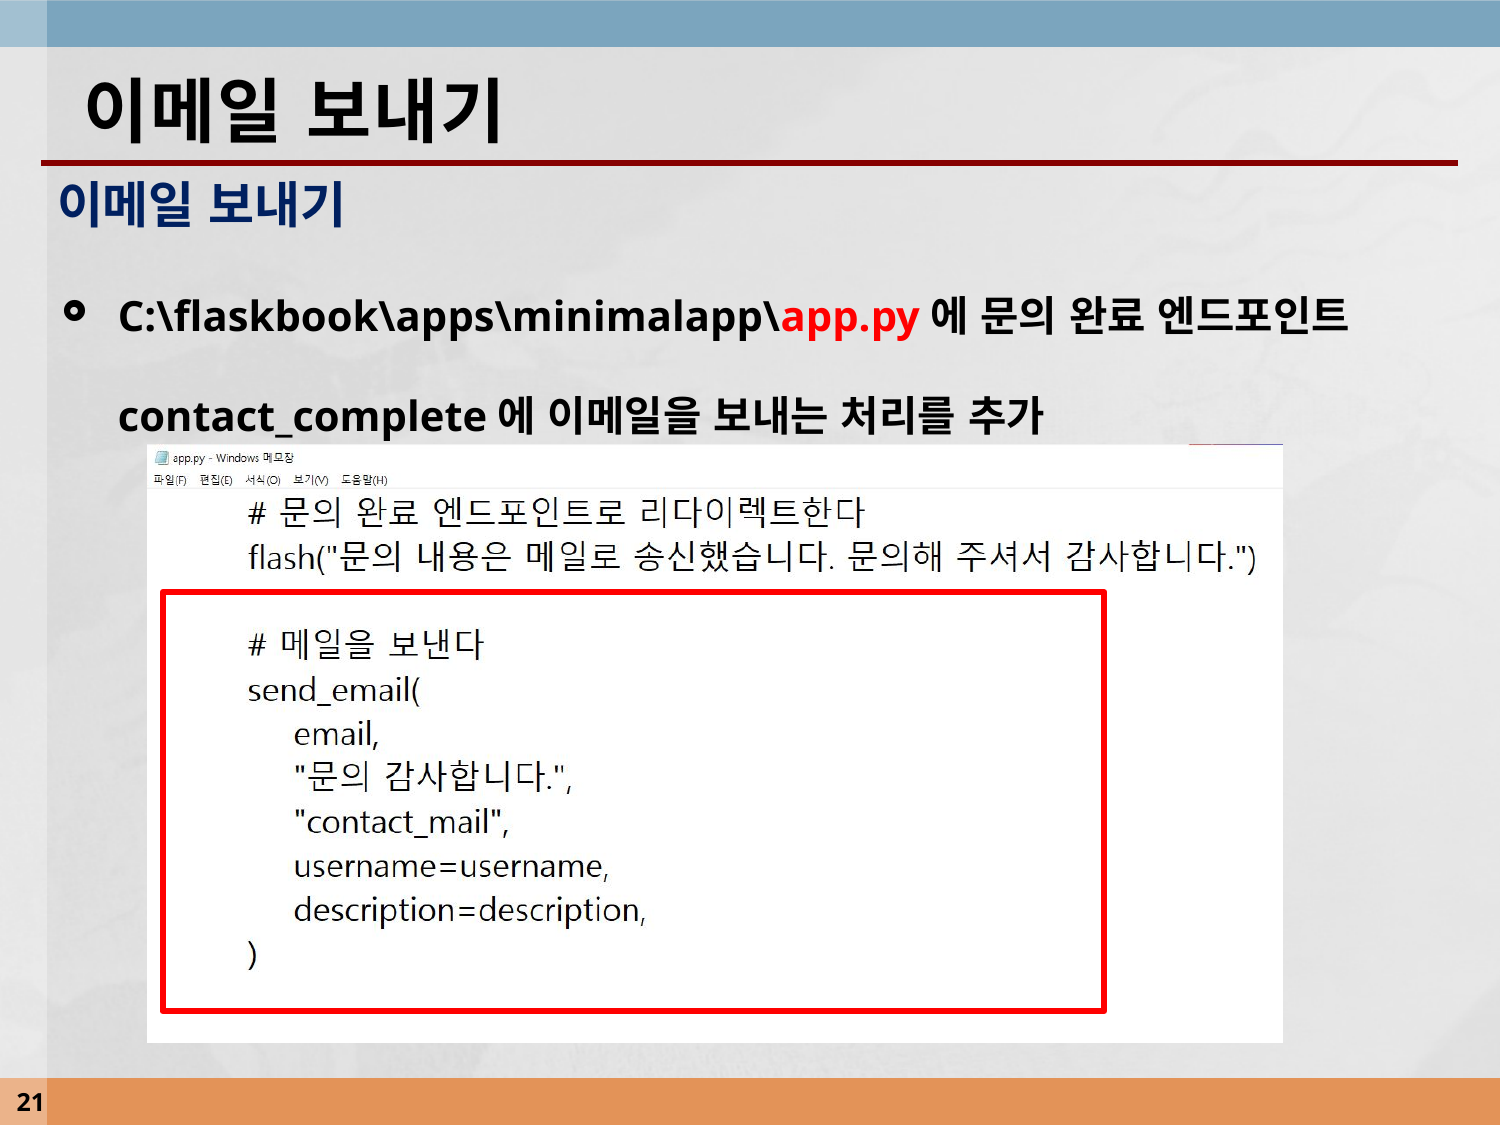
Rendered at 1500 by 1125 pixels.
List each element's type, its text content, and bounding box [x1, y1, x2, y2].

list C:\flaskbook\apps\minimalapp\app.py에 문의 완료 엔드포인트 contact_complete에 이메일을 보내는 처리를 추가 [46, 231, 1499, 1080]
text_box 이메일 보내기 [42, 172, 1477, 266]
title 이메일 보내기 [69, 0, 1499, 160]
picture [147, 444, 1283, 1043]
